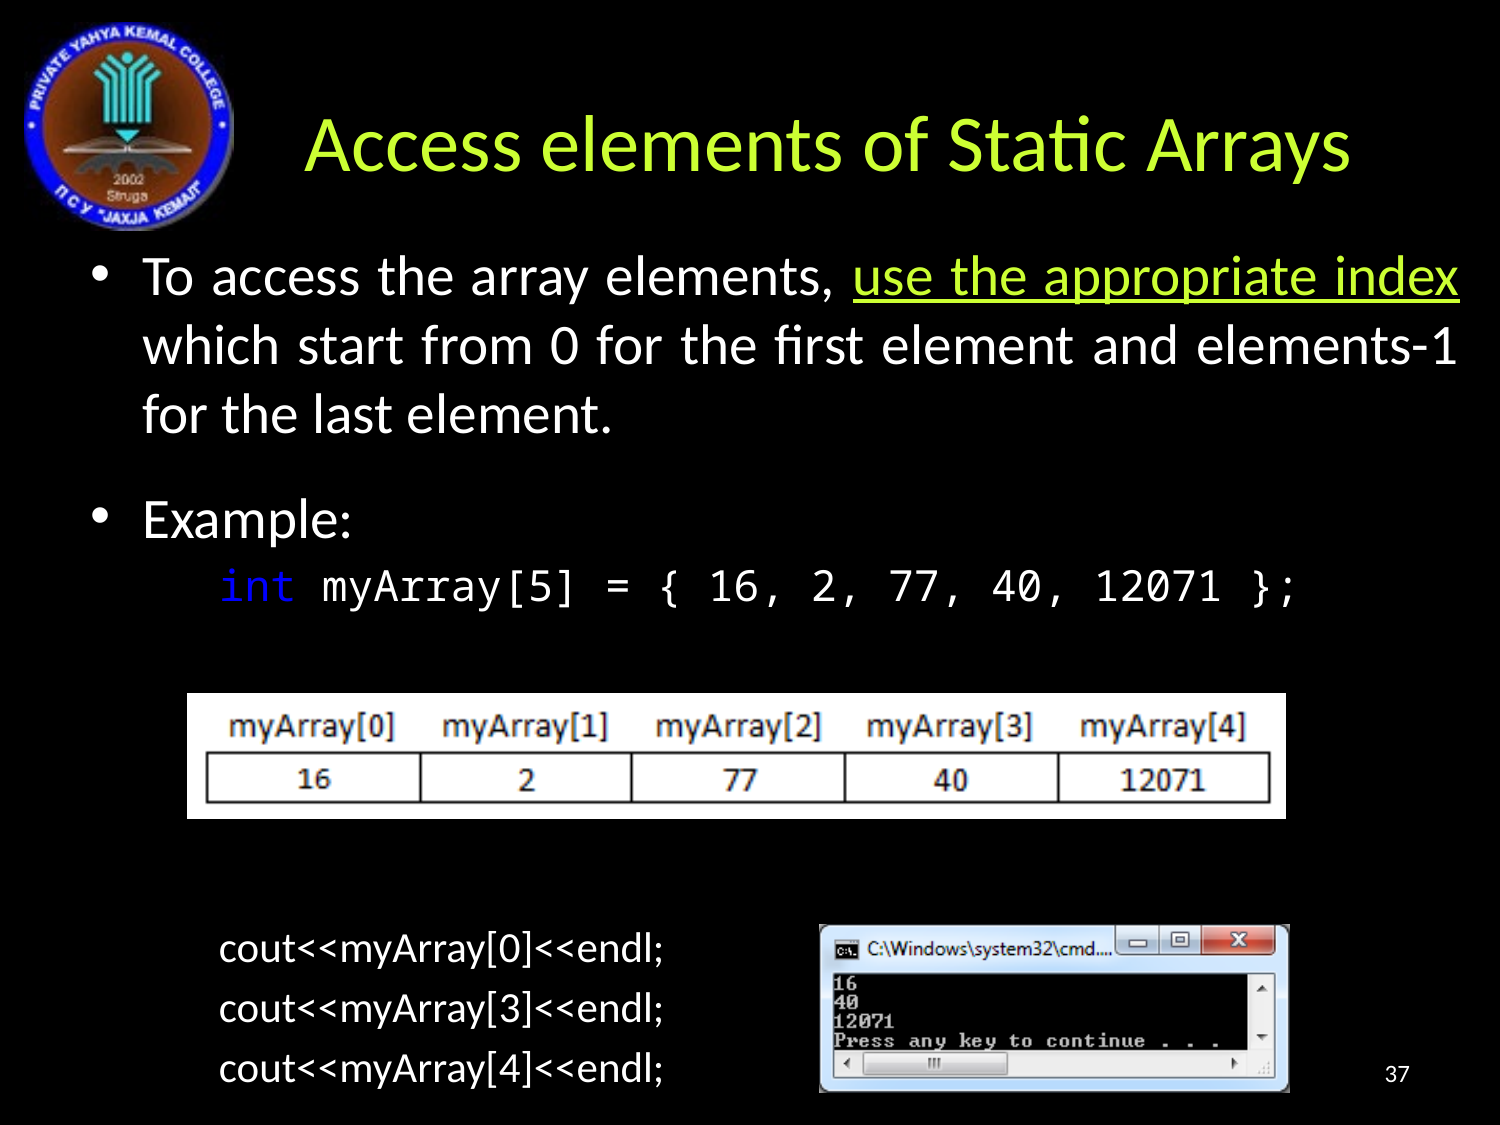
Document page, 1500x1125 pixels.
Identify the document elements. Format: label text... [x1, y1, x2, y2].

list To access the array elements, use the appropriate index which start from 0 for the first element and elements-1 for the last element. Example: int myArray[5] = { 16, 2, 77, 40, 12071 }; cout<<myArray[0]<<endl; cout<<myArray[3]<<endl; cout<<myArray[4]<<endl; [75, 230, 1475, 1100]
picture [819, 924, 1290, 1093]
slide_number 37 [1074, 1042, 1425, 1103]
picture [187, 693, 1286, 819]
title Access elements of Static Arrays [238, 45, 1425, 230]
picture [24, 21, 234, 231]
